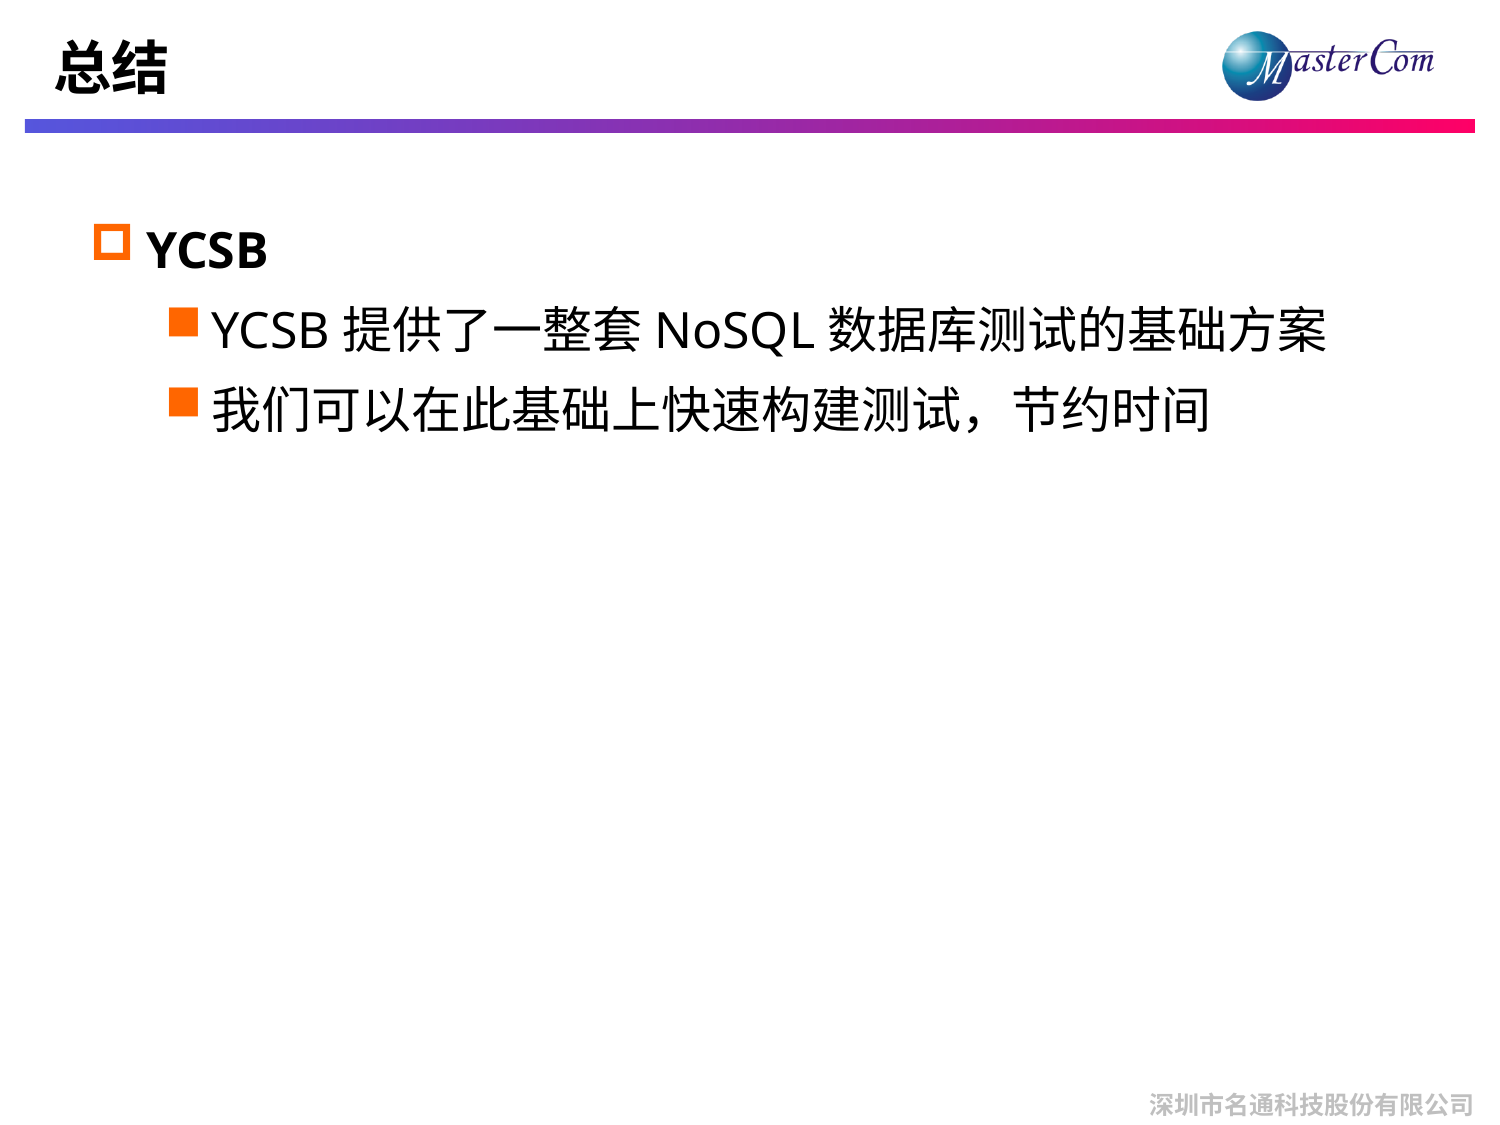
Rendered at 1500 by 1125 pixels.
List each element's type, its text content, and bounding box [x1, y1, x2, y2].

picture [1261, 31, 1434, 101]
list YCSB YCSB提供了一整套NoSQL数据库测试的基础方案 我们可以在此基础上快速构建测试，节约时间 [75, 196, 1425, 1050]
title 总结 [24, 0, 1261, 132]
